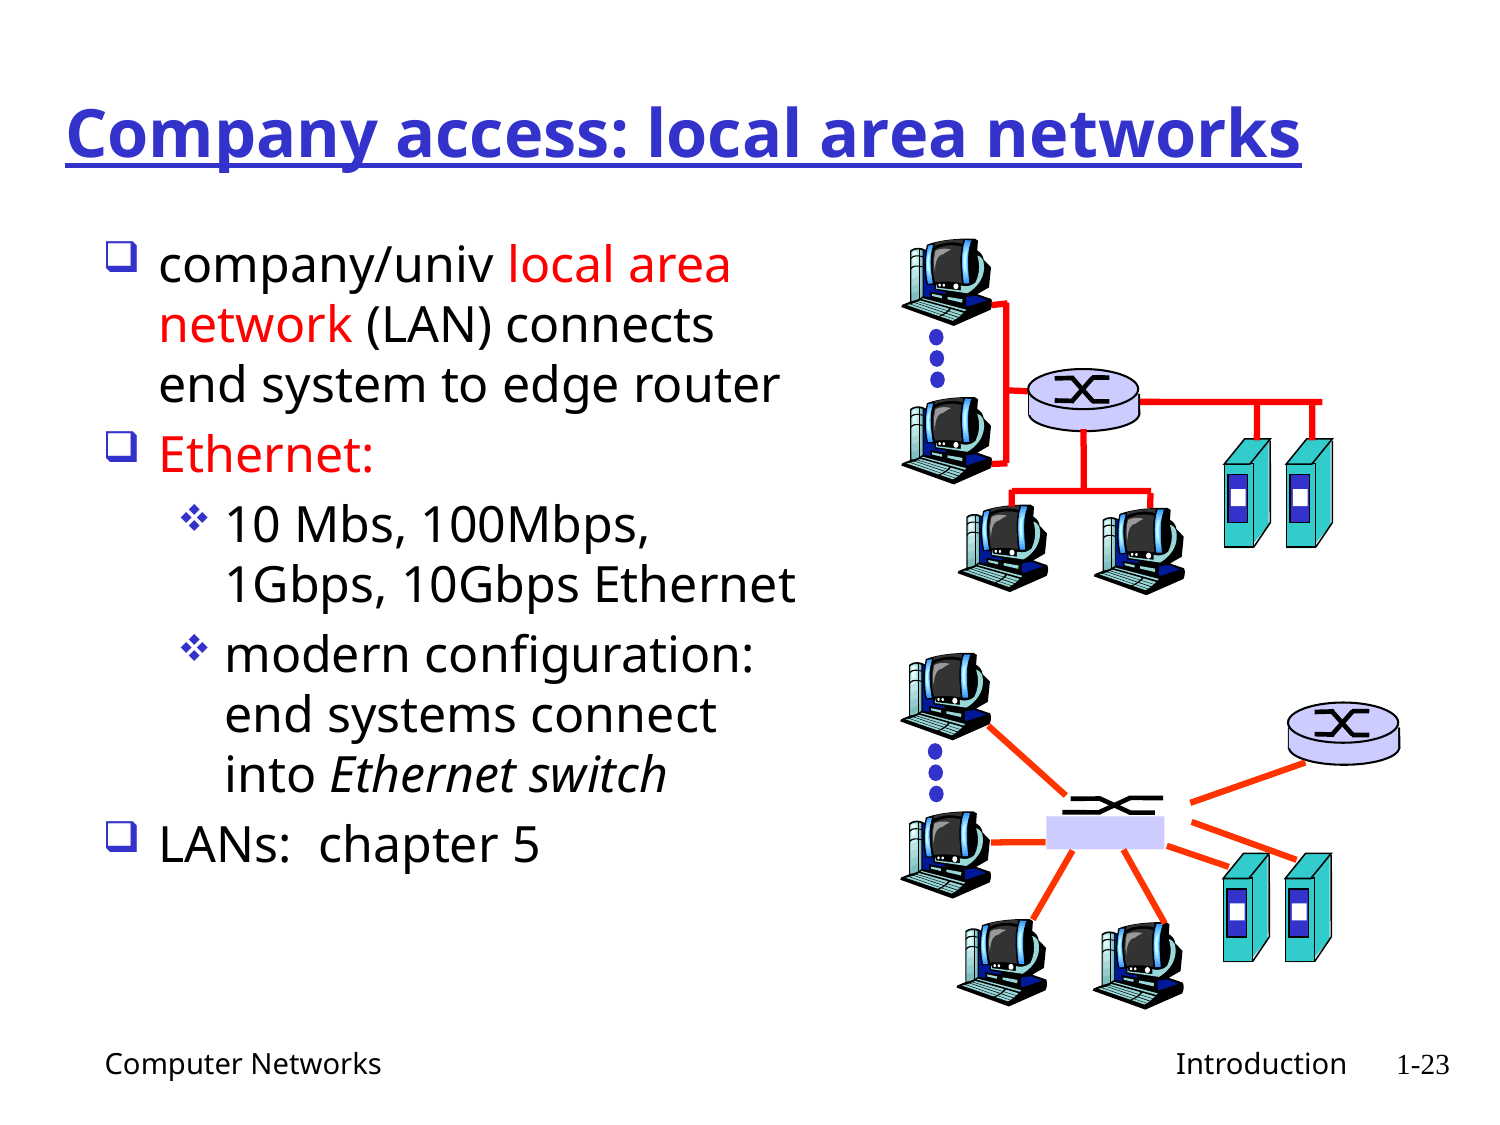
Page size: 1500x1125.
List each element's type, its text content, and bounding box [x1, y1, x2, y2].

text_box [1287, 702, 1400, 765]
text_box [927, 742, 944, 803]
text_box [1092, 921, 1186, 1010]
title Company access: local area networks [49, 37, 1426, 226]
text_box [1222, 853, 1270, 963]
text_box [899, 651, 993, 741]
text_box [899, 810, 993, 899]
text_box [1284, 853, 1332, 963]
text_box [1046, 797, 1165, 850]
footer Introduction [887, 1037, 1362, 1113]
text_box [900, 237, 1333, 596]
slide_number 1-23 [1362, 1037, 1466, 1113]
list company/univ local area network (LAN) connects end system to edge router Ethernet: 10 Mbs, 100Mbps, 1Gbps, 10Gbps Ethernet modern configuration: end systems connect into Ethernet switch LANs: chapter 5 [87, 224, 813, 1051]
slide_number Computer Networks [89, 1037, 425, 1113]
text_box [956, 917, 1049, 1007]
